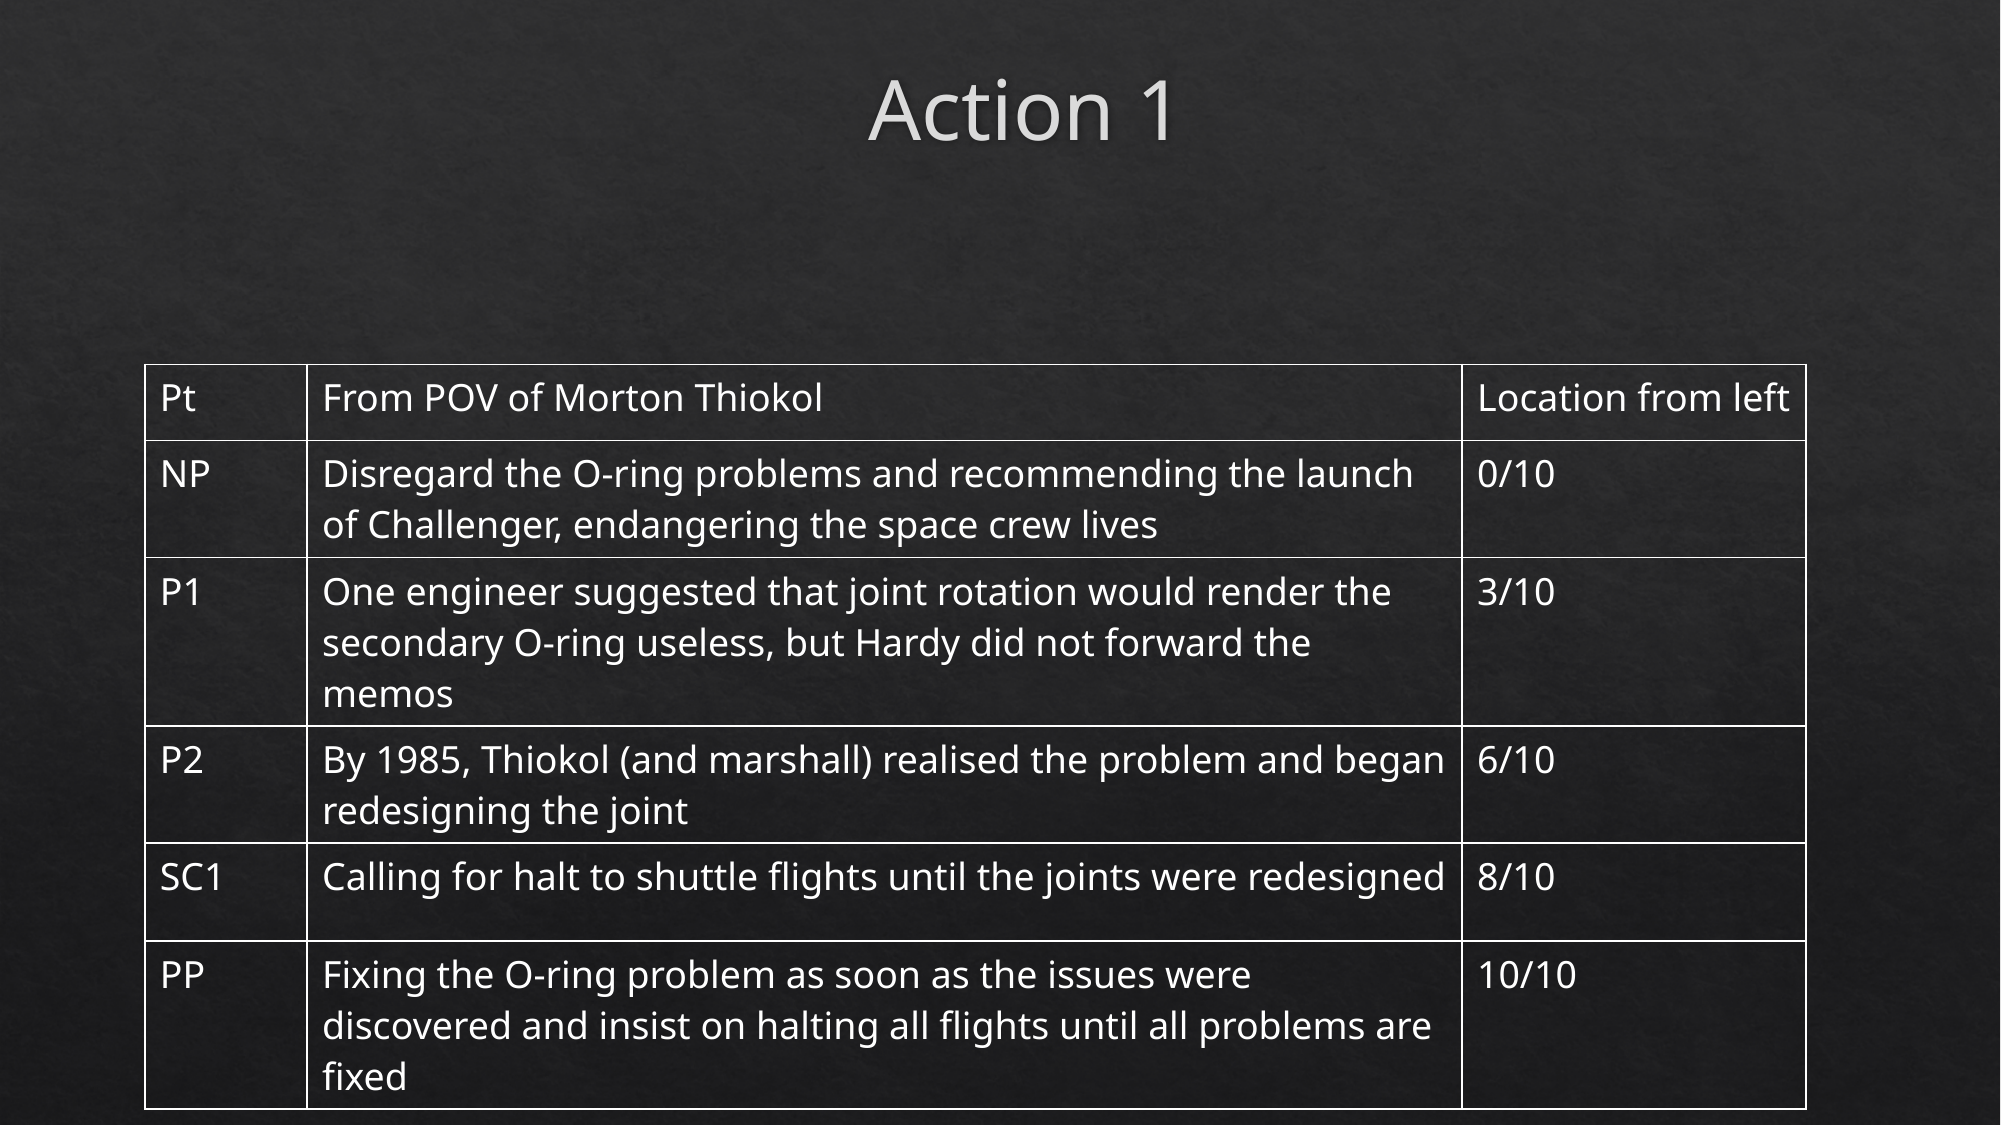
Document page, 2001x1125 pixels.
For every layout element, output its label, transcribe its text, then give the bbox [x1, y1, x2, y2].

table_cell 3/10 [1463, 558, 1805, 725]
table_cell Disregard the O-ring problems and recommending the launch of Challenger, endangering the space crew lives [308, 441, 1461, 557]
table_cell PP [146, 942, 306, 1108]
table_cell 0/10 [1463, 441, 1805, 557]
table_cell 10/10 [1463, 942, 1805, 1108]
table_cell P1 [146, 558, 306, 725]
table_header From POV of Morton Thiokol [308, 365, 1461, 440]
table_header Location from left [1463, 365, 1805, 440]
table_cell 6/10 [1463, 727, 1805, 842]
table_cell By 1985, Thiokol (and marshall) realised the problem and began redesigning the joint [308, 727, 1461, 842]
title Action 1 [177, 27, 1876, 187]
table_header Pt [146, 365, 306, 440]
table_cell NP [146, 441, 306, 557]
table_cell SC1 [146, 844, 306, 940]
table_cell Calling for halt to shuttle flights until the joints were redesigned [308, 844, 1461, 940]
table_cell Fixing the O-ring problem as soon as the issues were discovered and insist on halting all flights until all problems are fixed [308, 942, 1461, 1108]
table_cell 8/10 [1463, 844, 1805, 940]
table_cell One engineer suggested that joint rotation would render the secondary O-ring useless, but Hardy did not forward the memos [308, 558, 1461, 725]
table_cell P2 [146, 727, 306, 842]
